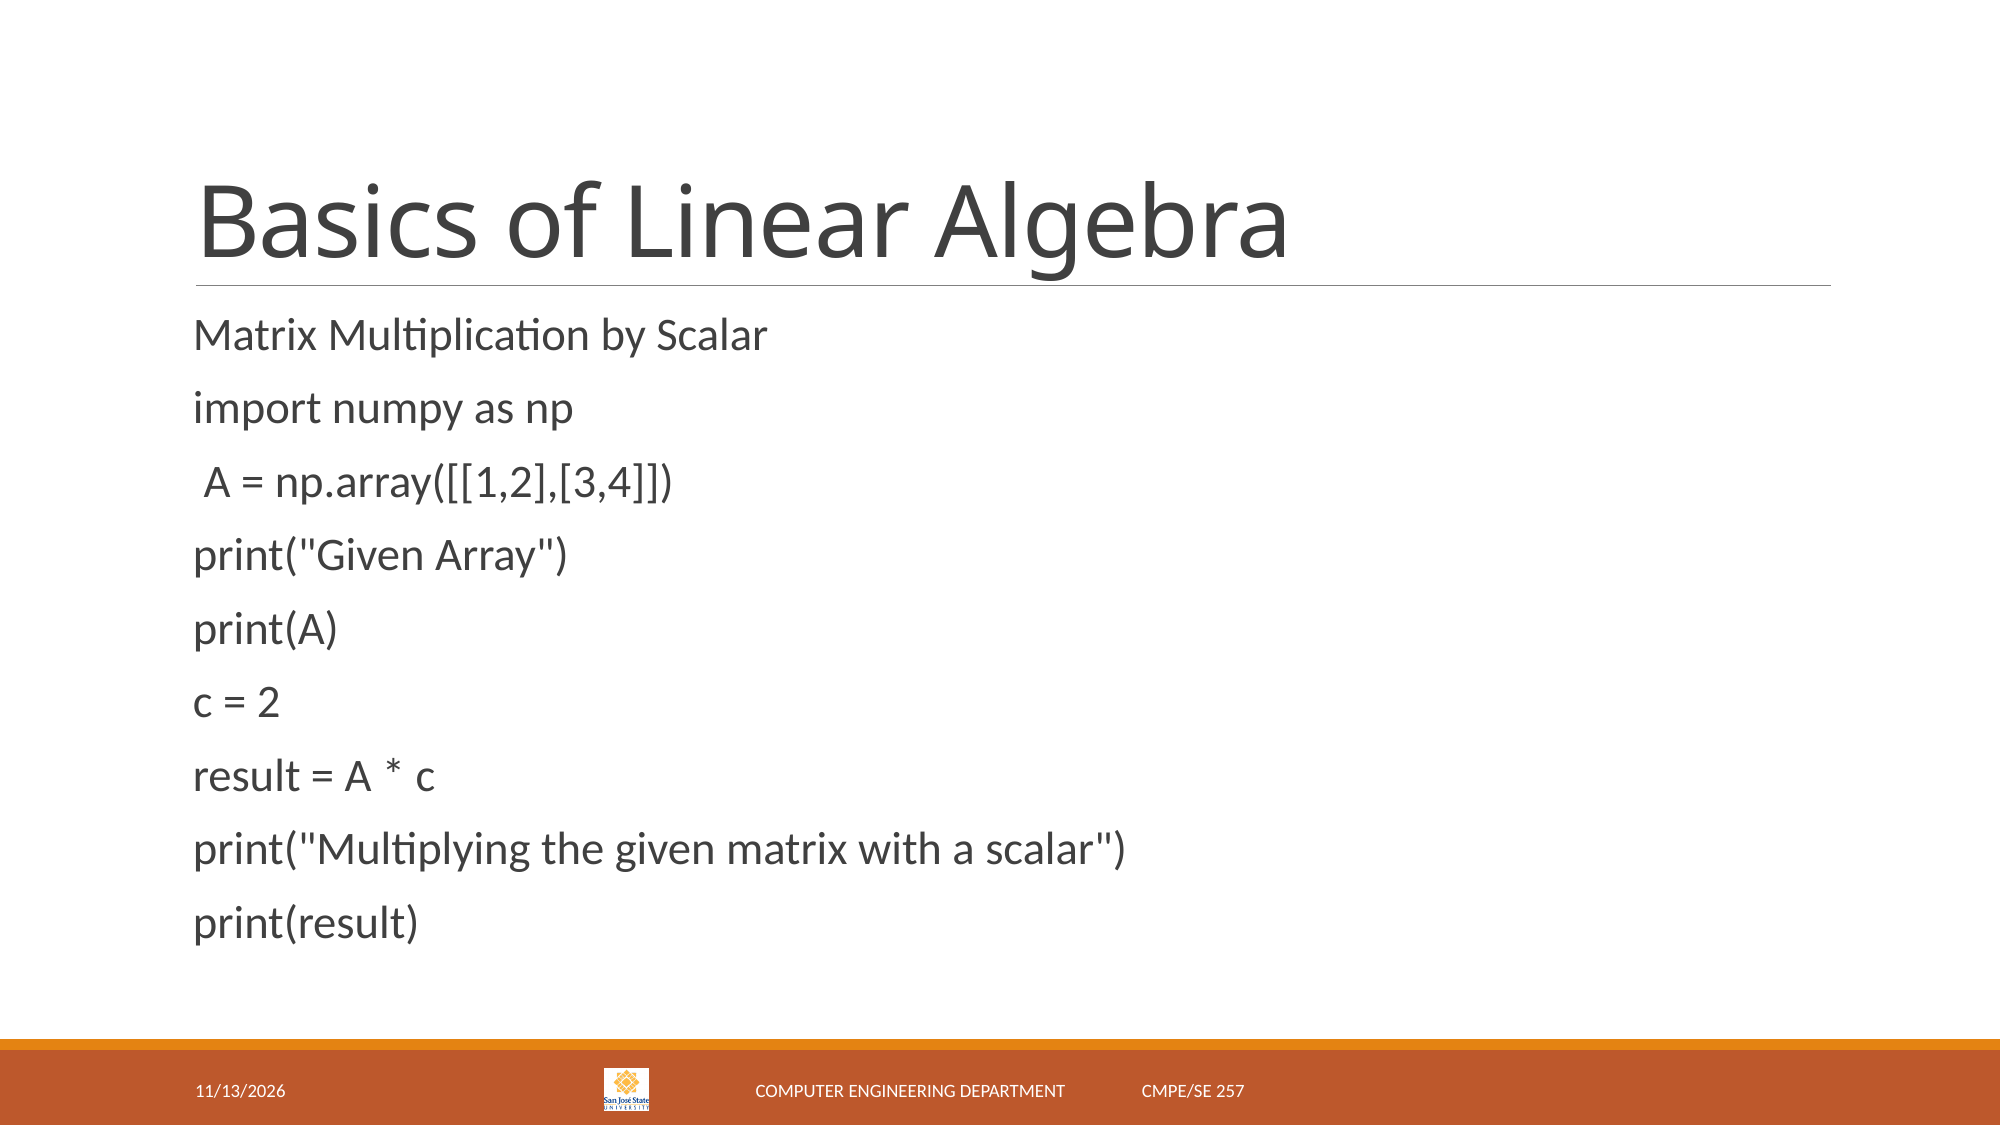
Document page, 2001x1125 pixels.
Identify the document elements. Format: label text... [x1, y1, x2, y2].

footer Computer Engineering Department CMPE/SE 257 [604, 1059, 1396, 1120]
title Basics of Linear Algebra [180, 47, 1830, 285]
list Matrix Multiplication by Scalar import numpy as np A = np.array([[1,2],[3,4]]) print("Given Array") print(A) c = 2 result = A * c print("Multiplying the given matrix with a scalar") print(result) [180, 302, 1830, 963]
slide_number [180, 1059, 586, 1120]
